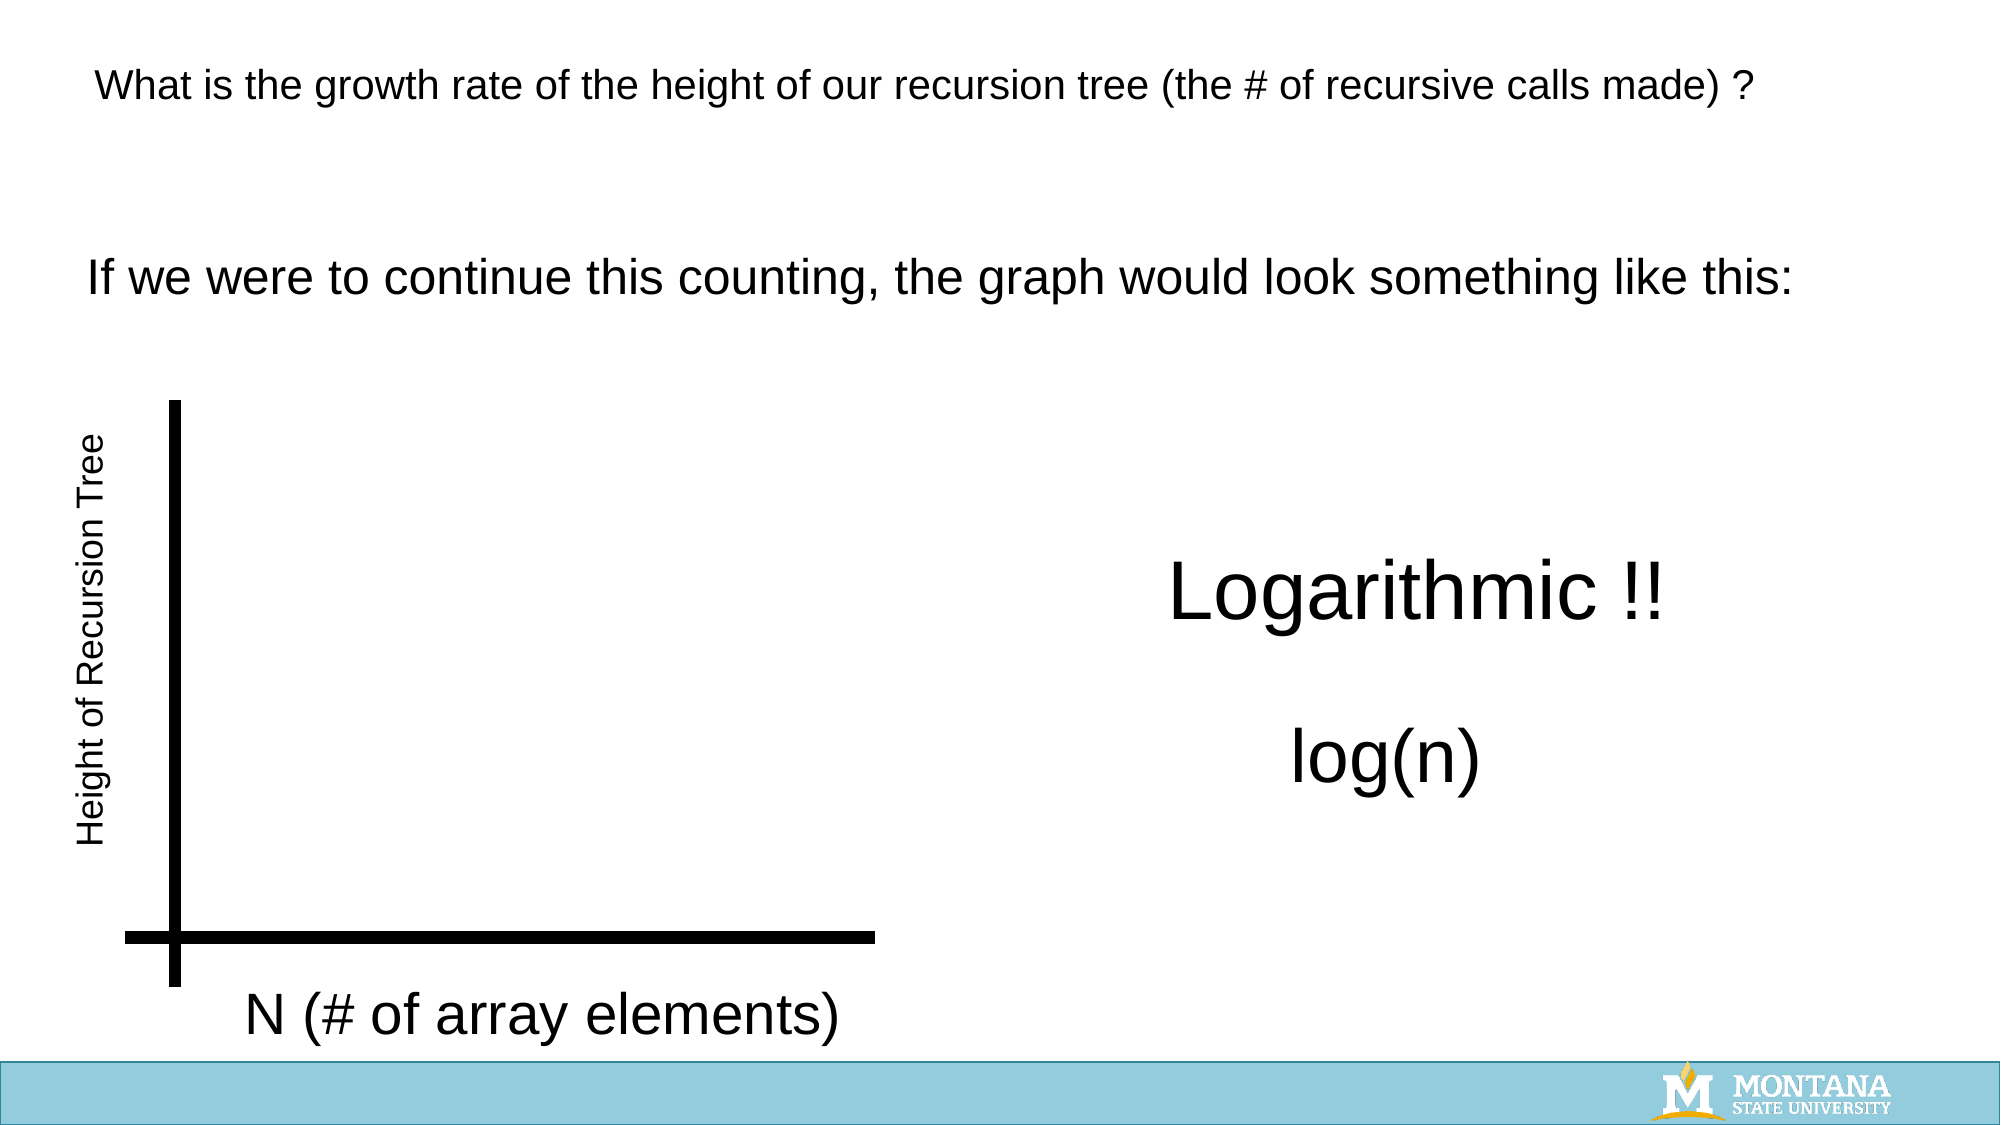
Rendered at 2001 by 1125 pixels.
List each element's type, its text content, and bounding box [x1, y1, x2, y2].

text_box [1892, 1060, 2000, 1125]
text_box If we were to continue this counting, the graph would look something like this: [71, 237, 1811, 313]
text_box log(n) [1276, 700, 1498, 806]
text_box N (# of array elements) [229, 968, 857, 1054]
picture [1649, 1060, 1892, 1122]
text_box Height of Recursion Tree [57, 418, 118, 862]
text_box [0, 1060, 1648, 1125]
text_box Logarithmic !! [1152, 528, 1683, 644]
text_box What is the growth rate of the height of our recursion tree (the # of recursive calls made) ? [79, 50, 1772, 115]
